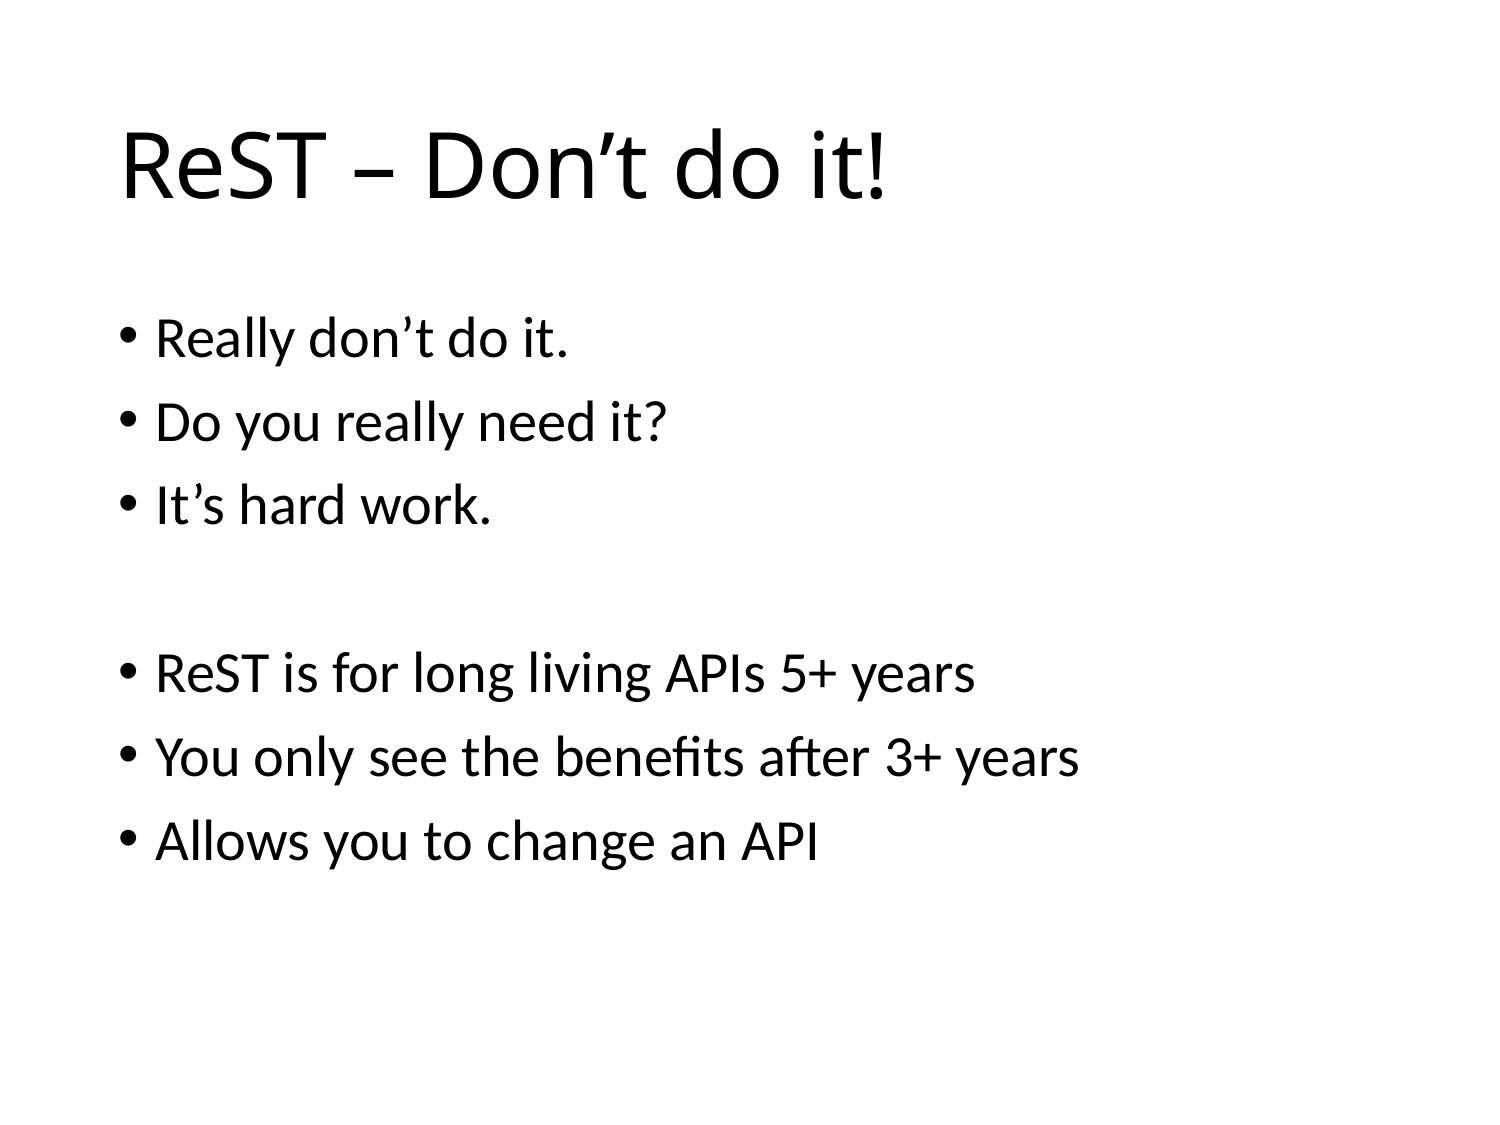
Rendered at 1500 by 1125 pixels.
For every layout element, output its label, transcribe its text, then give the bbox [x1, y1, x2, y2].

title ReST – Don’t do it! [103, 59, 1397, 278]
list Really don’t do it. Do you really need it? It’s hard work. ReST is for long living APIs 5+ years You only see the benefits after 3+ years Allows you to change an API [103, 299, 1397, 1014]
